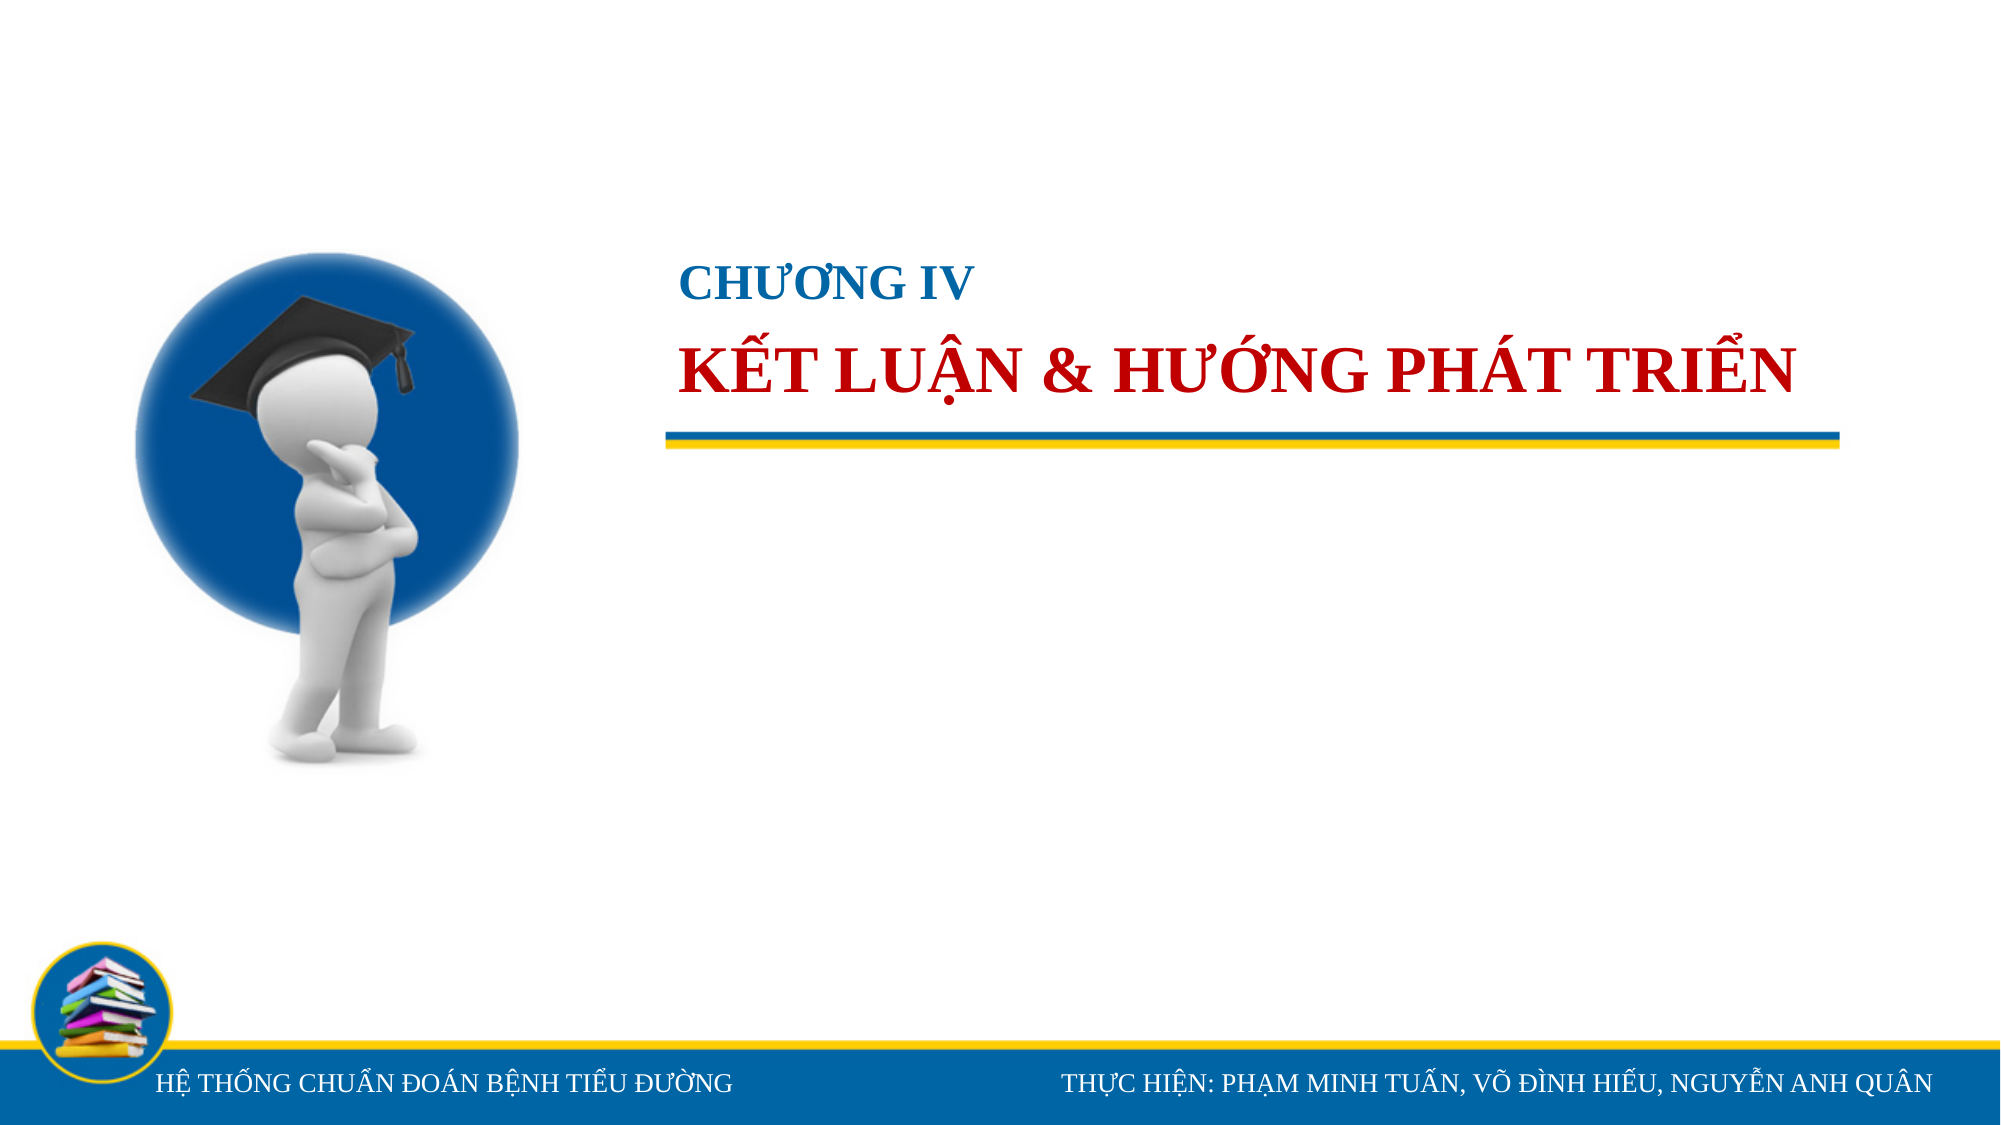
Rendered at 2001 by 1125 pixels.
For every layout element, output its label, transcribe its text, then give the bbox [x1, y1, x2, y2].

list CHƯƠNG IV [663, 248, 1835, 334]
title KẾT LUẬN & HƯỚNG PHÁT TRIỂN [663, 334, 1835, 430]
picture [0, 0, 2001, 1125]
